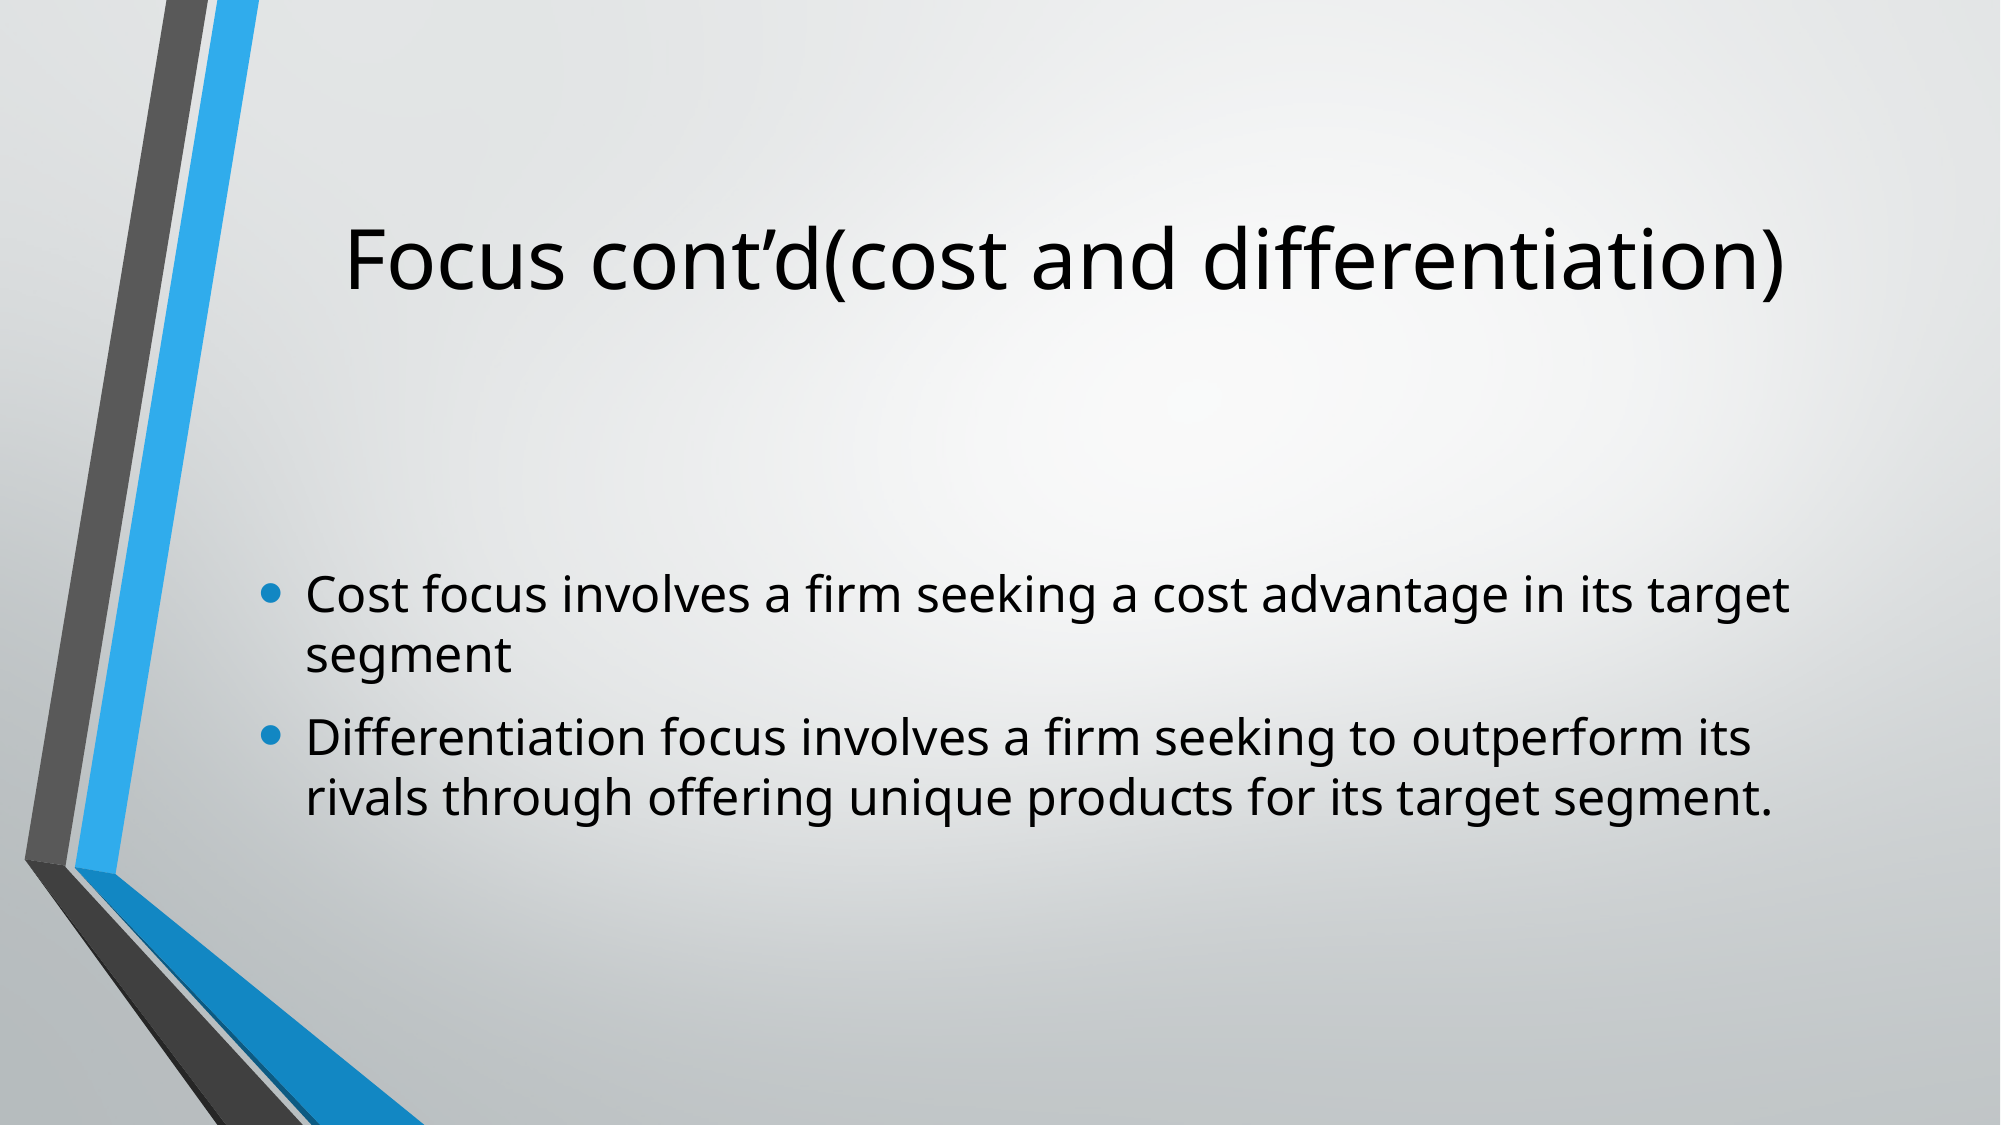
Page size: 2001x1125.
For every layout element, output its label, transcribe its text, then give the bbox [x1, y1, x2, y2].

title Focus cont’d(cost and differentiation) [243, 112, 1887, 400]
list Cost focus involves a firm seeking a cost advantage in its target segment Differentiation focus involves a firm seeking to outperform its rivals through offering unique products for its target segment. [243, 437, 1887, 950]
